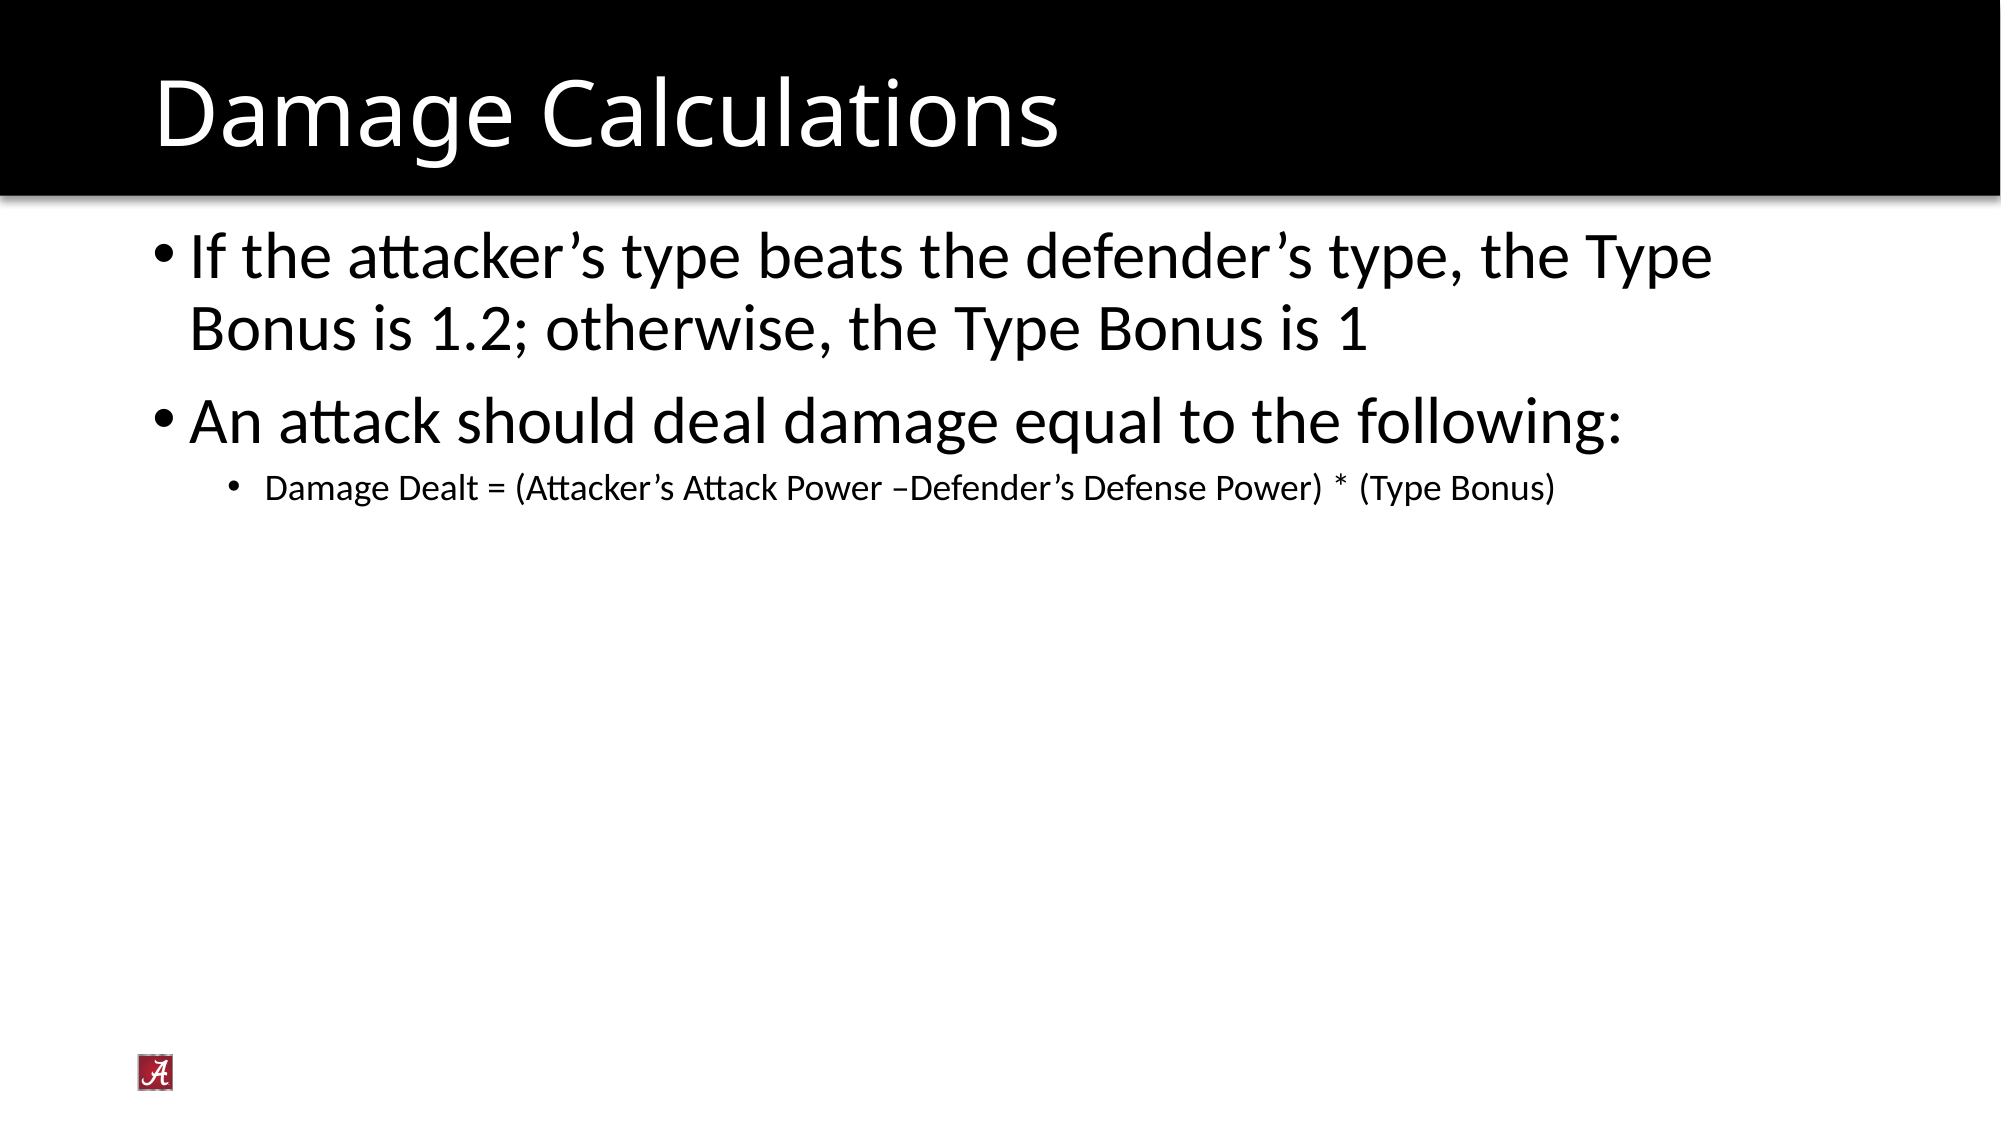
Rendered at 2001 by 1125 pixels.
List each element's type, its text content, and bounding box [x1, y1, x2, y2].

title Damage Calculations [137, 59, 1863, 196]
list If the attacker’s type beats the defender’s type, the Type Bonus is 1.2; otherwise, the Type Bonus is 1 An attack should deal damage equal to the following: Damage Dealt = (Attacker’s Attack Power –Defender’s Defense Power) * (Type Bonus) [137, 212, 1863, 1014]
